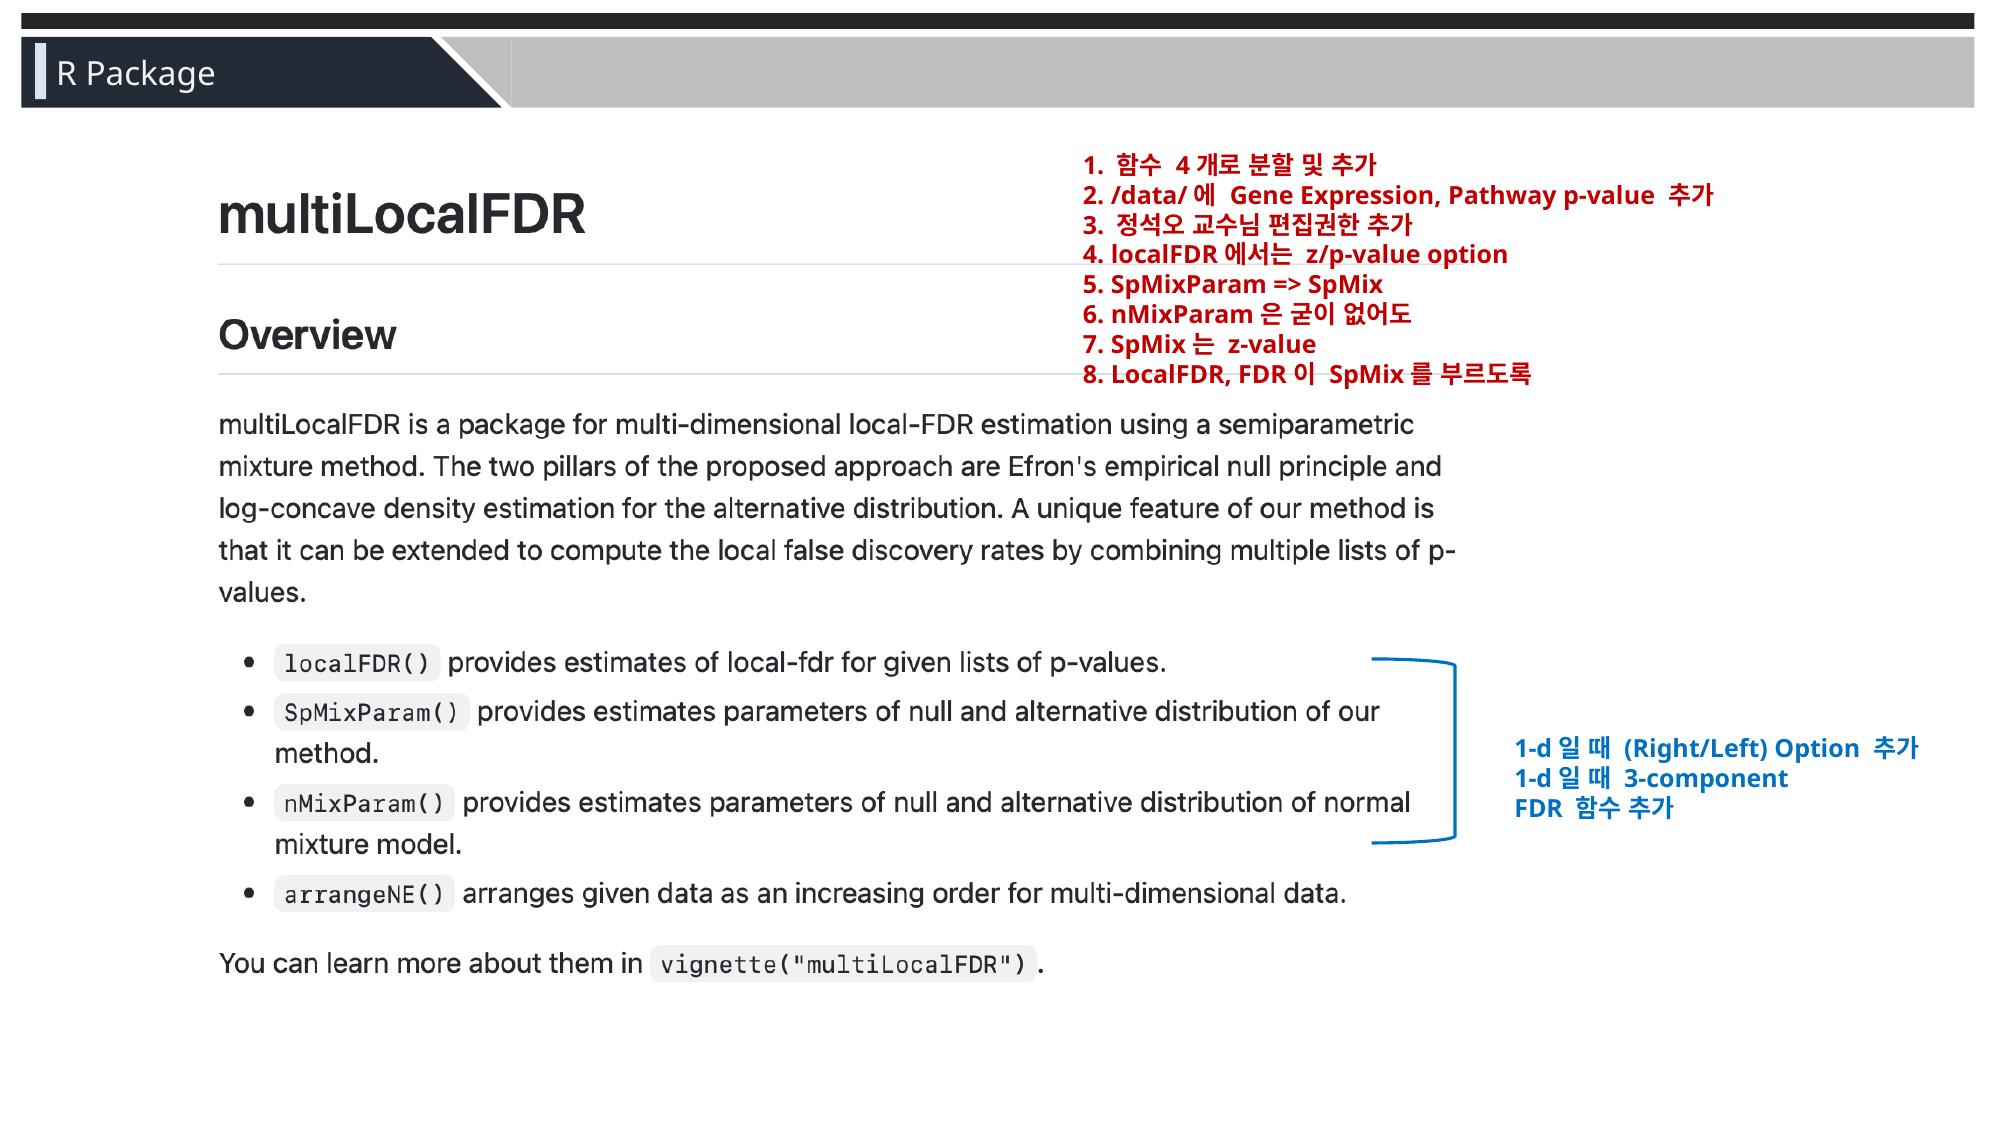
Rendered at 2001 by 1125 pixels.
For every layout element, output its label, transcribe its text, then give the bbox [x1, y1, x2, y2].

text_box R Package [47, 45, 341, 100]
text_box [34, 42, 47, 100]
text_box 1. 함수 4개로 분할 및 추가 2. /data/에 Gene Expression, Pathway p-value 추가 3. 정석오 교수님 편집권한 추가 4. localFDR에서는 z/p-value option 5. SpMixParam => SpMix 6. nMixParam은 굳이 없어도 7. SpMix는 z-value 8. LocalFDR, FDR이 SpMix를 부르도록 [1068, 141, 1730, 397]
text_box [429, 34, 505, 109]
text_box [20, 12, 1975, 30]
text_box [20, 36, 429, 109]
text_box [440, 36, 1975, 108]
picture [190, 180, 1503, 1016]
text_box 1-d일 때 (Right/Left) Option 추가 1-d일 때 3-component FDR 함수 추가 [1503, 725, 1935, 831]
